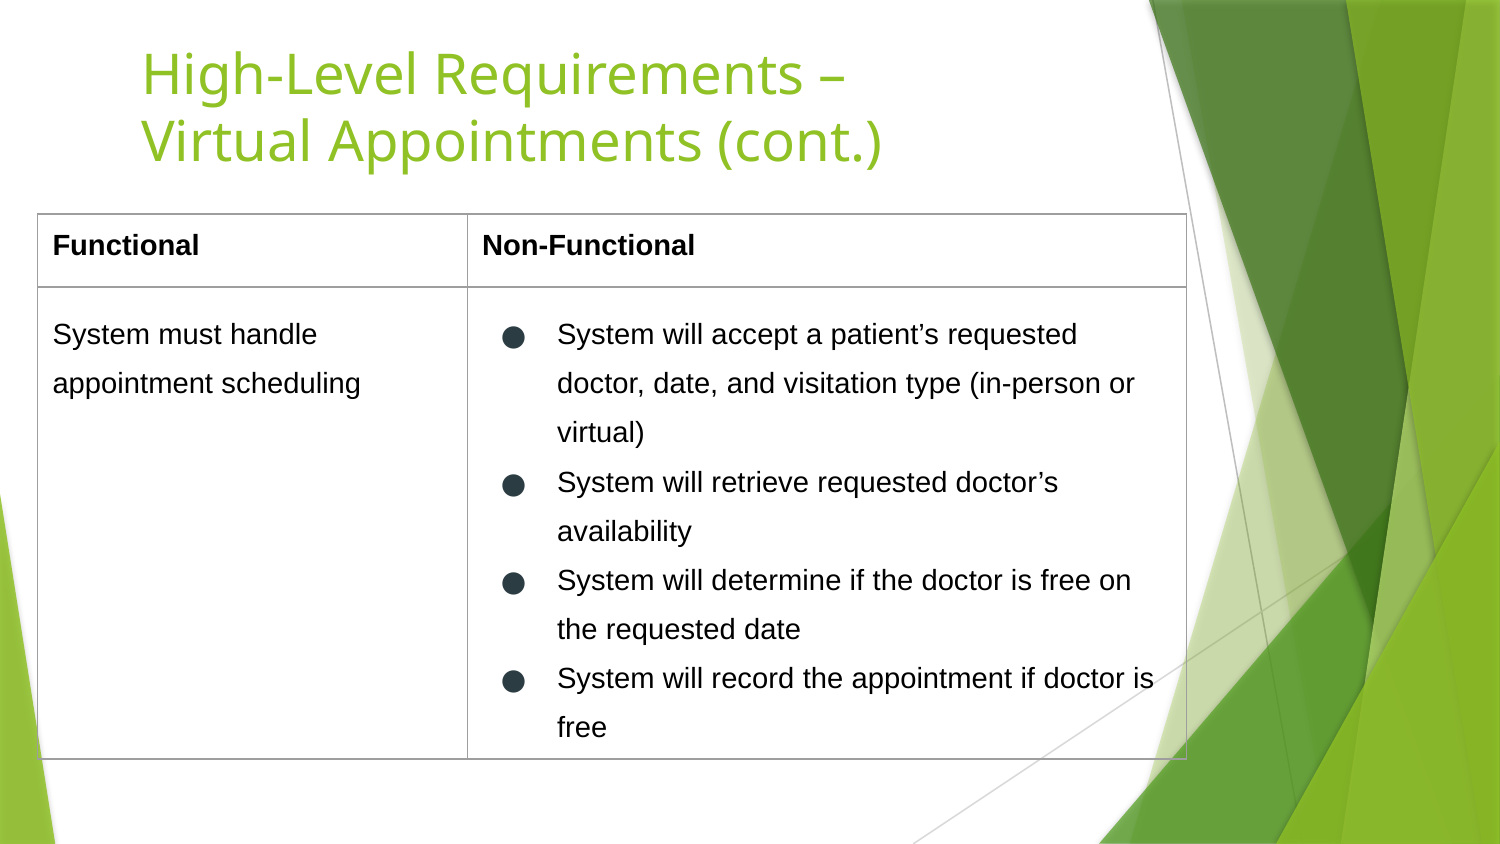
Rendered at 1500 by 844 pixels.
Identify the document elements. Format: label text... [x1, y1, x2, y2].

table_header Non-Functional [468, 215, 1186, 286]
table_cell System must handle appointment scheduling [38, 288, 467, 758]
table_cell System will accept a patient’s requested doctor, date, and visitation type (in-person or virtual) System will retrieve requested doctor’s availability System will determine if the doctor is free on the requested date System will record the appointment if doctor is free [468, 288, 1186, 758]
title High-Level Requirements – Virtual Appointments (cont.) [125, 23, 1500, 176]
table_header Functional [38, 215, 467, 286]
